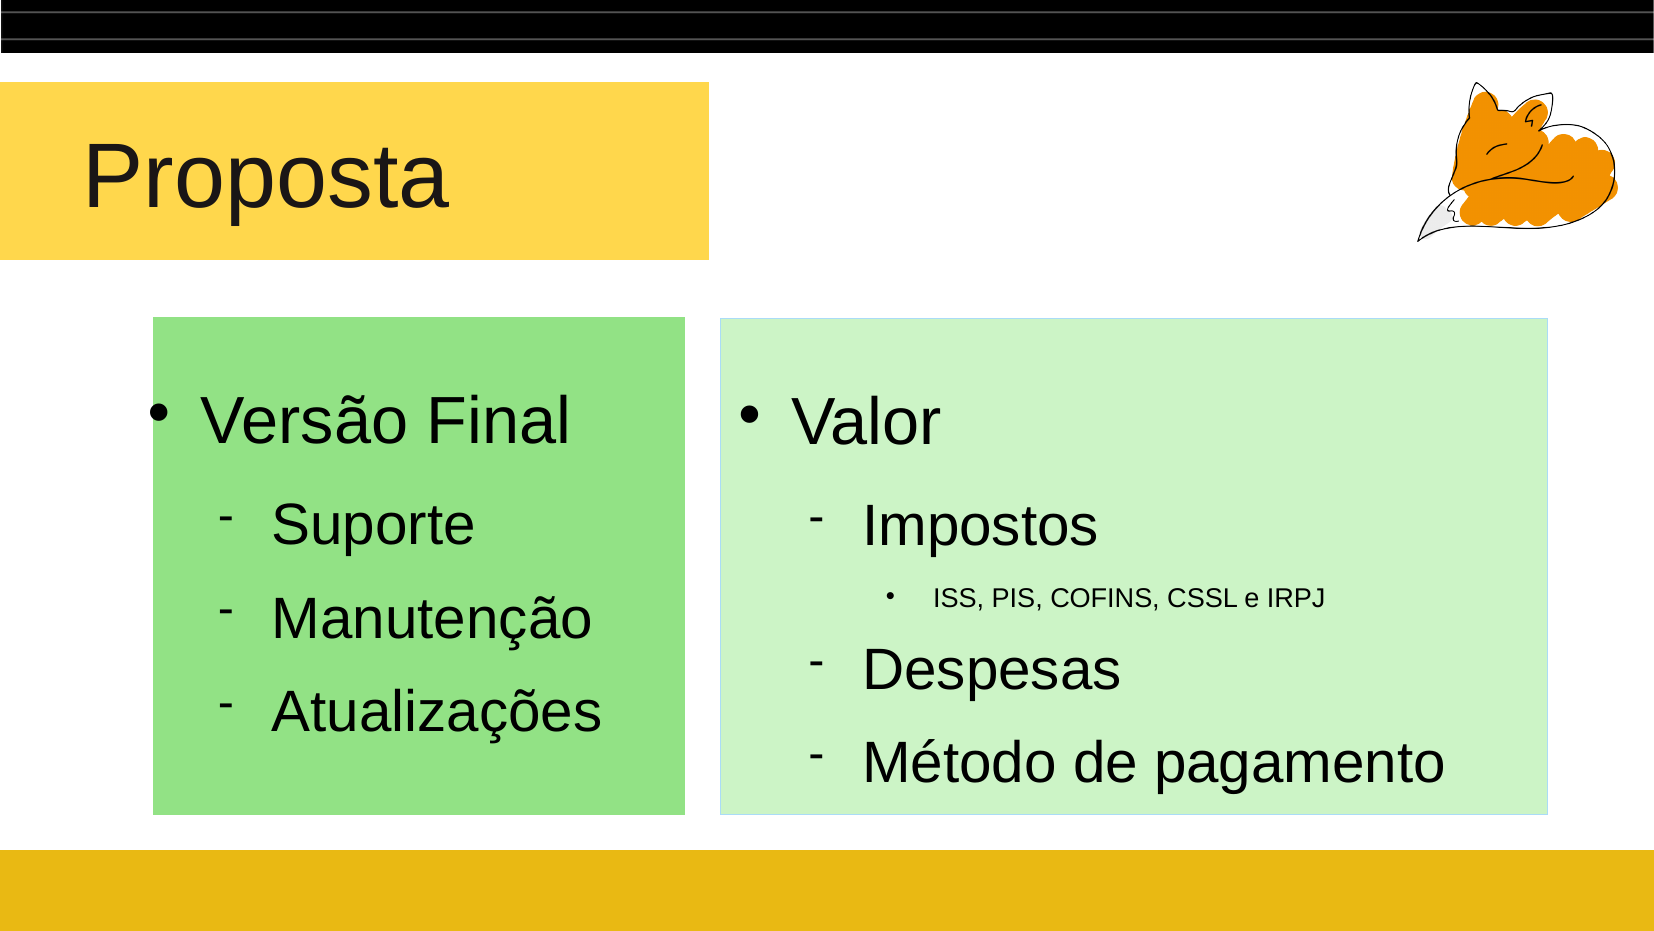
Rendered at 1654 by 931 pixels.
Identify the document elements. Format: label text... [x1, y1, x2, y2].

text_box Versão Final Suporte Manutenção Atualizações [129, 376, 650, 850]
picture [1, 0, 1654, 53]
text_box [153, 317, 685, 815]
text_box Proposta [82, 115, 1412, 226]
text_box Valor Impostos ISS, PIS, COFINS, CSSL e IRPJ Despesas Método de pagamento [720, 377, 1536, 815]
picture [1417, 82, 1619, 242]
text_box [0, 82, 709, 260]
text_box [0, 850, 1654, 931]
text_box [720, 318, 1548, 815]
